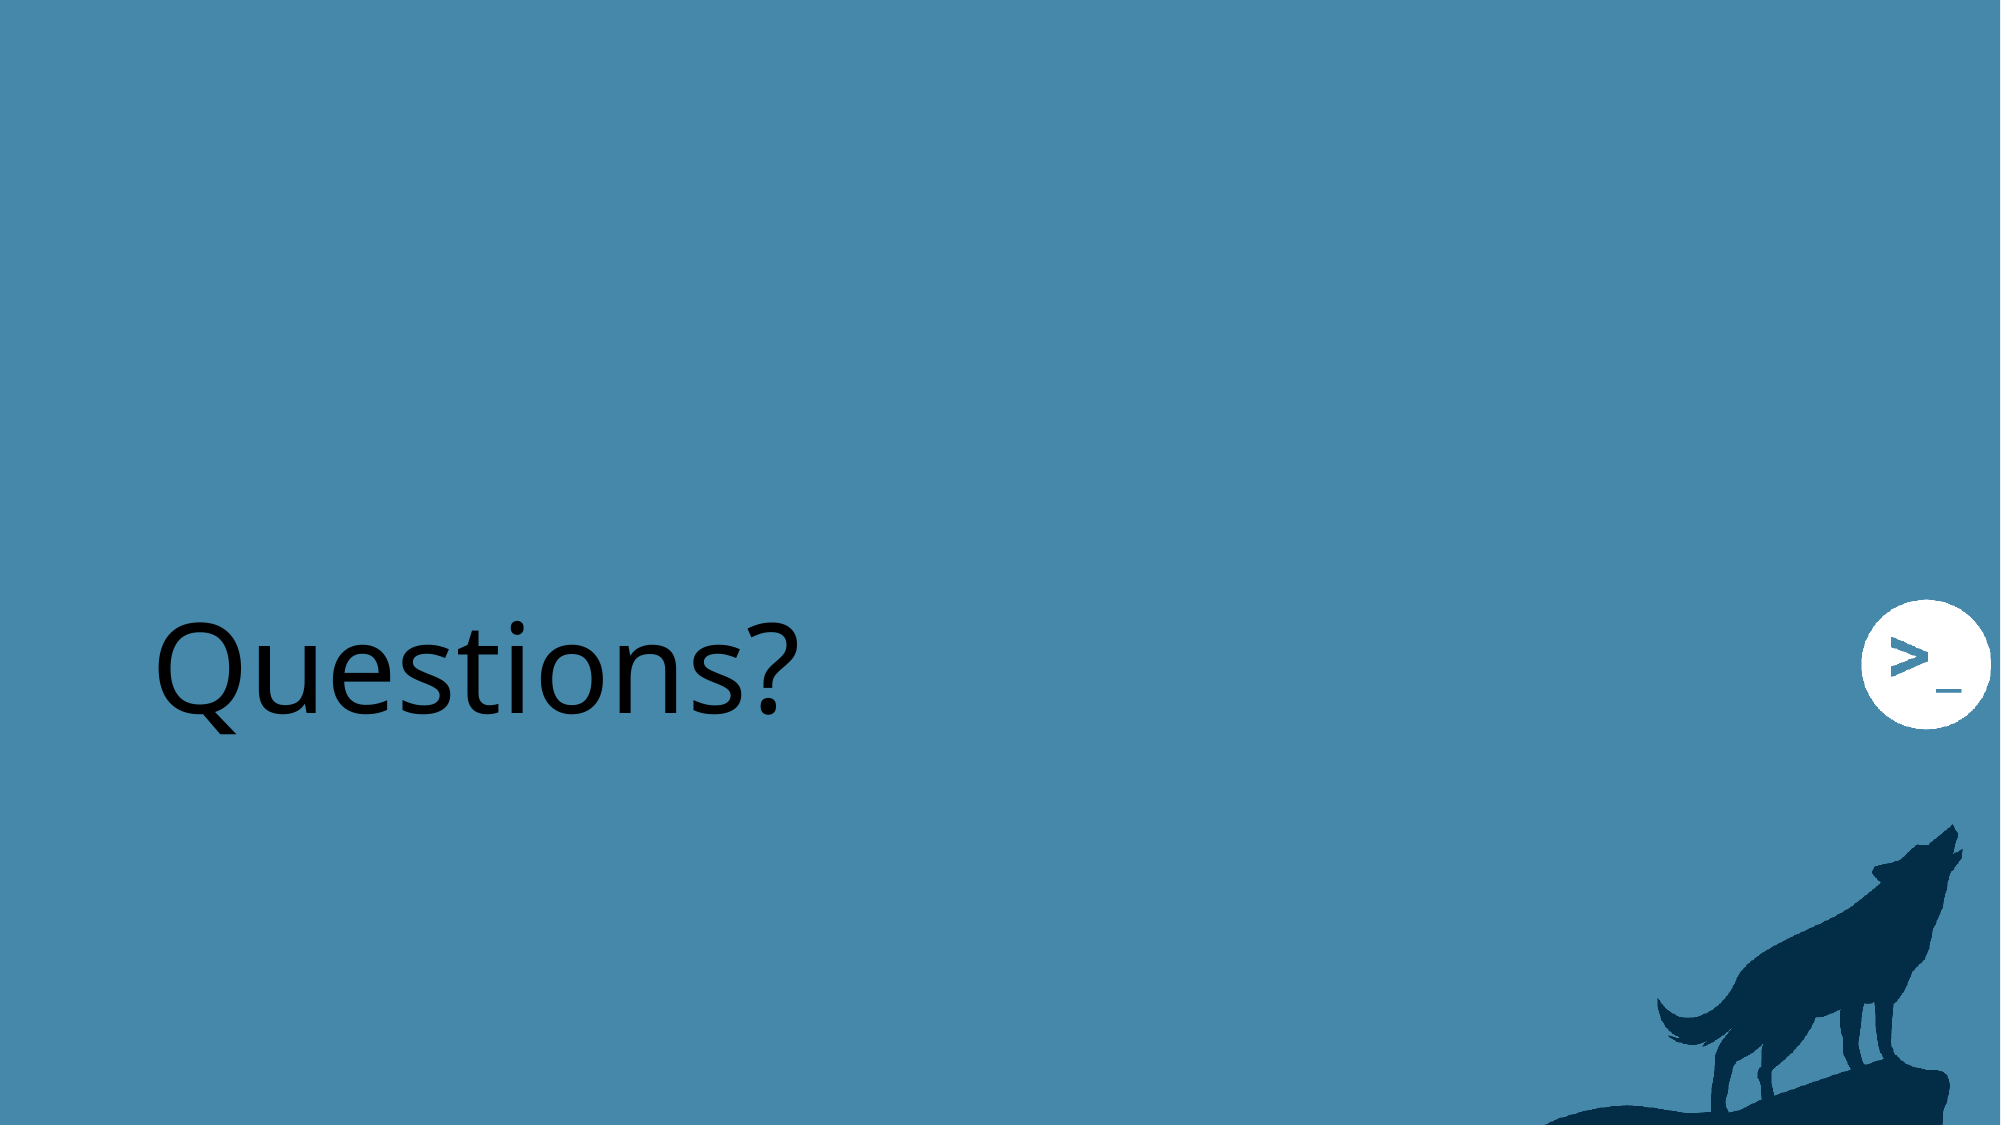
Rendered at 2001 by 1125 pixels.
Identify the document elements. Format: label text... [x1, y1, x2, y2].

picture [0, 0, 2001, 1125]
title Questions? [136, 280, 1862, 749]
